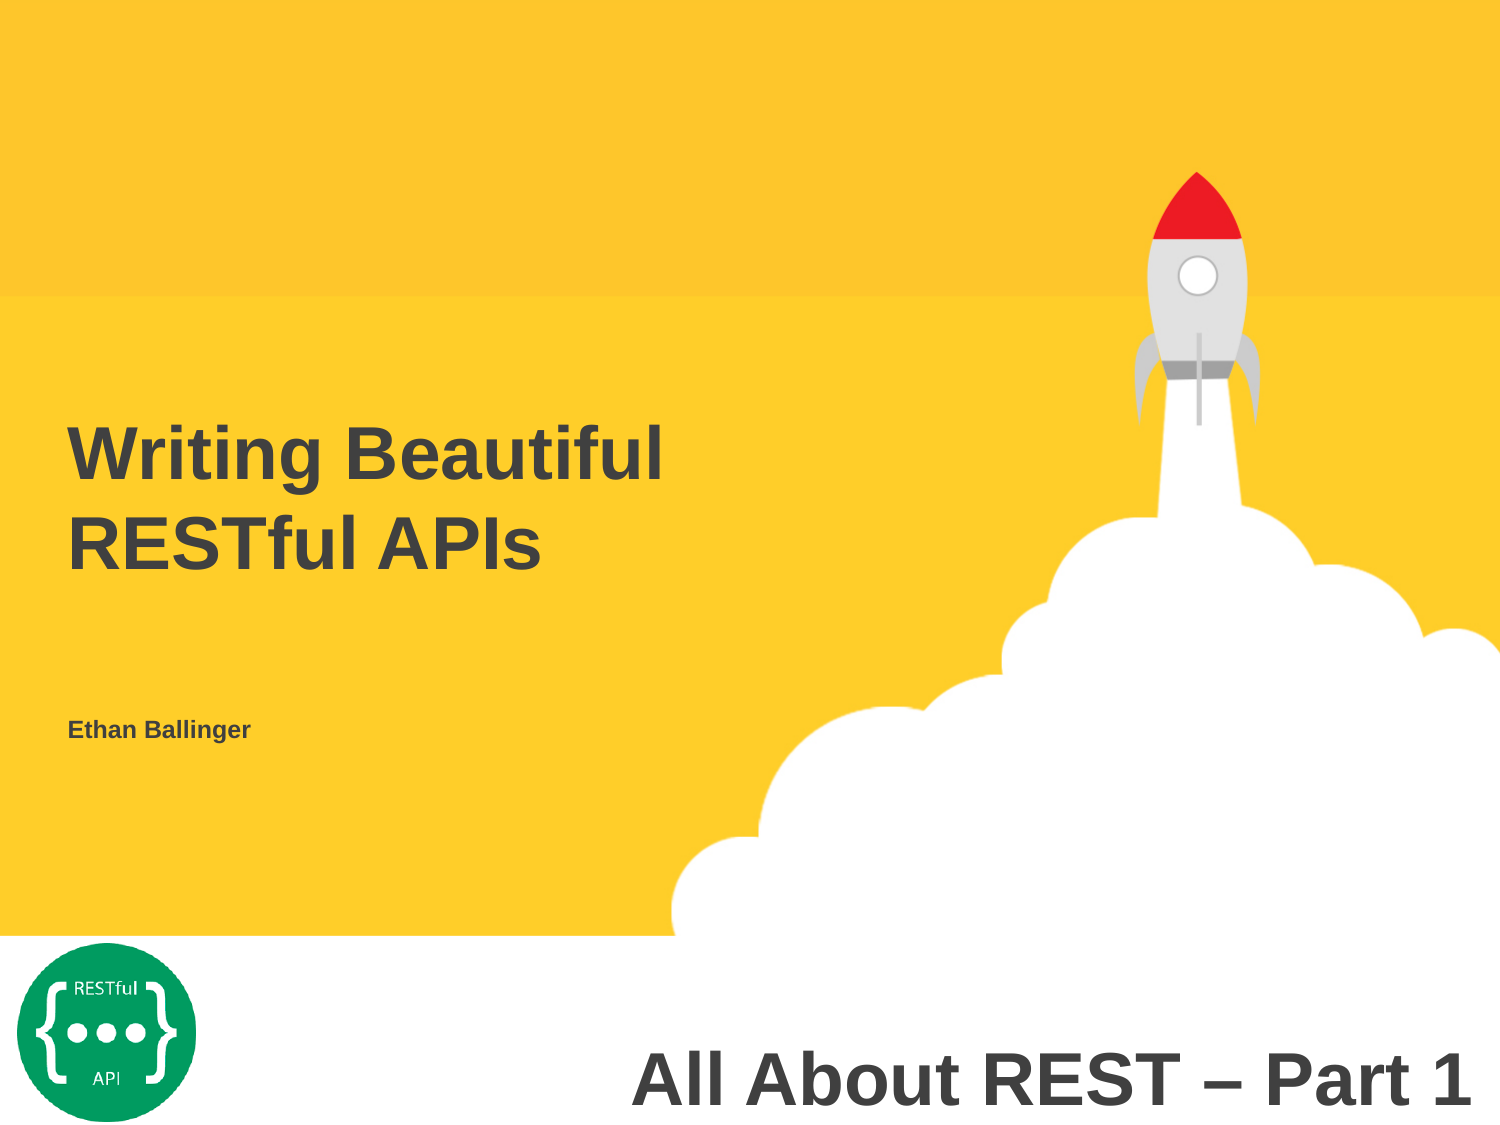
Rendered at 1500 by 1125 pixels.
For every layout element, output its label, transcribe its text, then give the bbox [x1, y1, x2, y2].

text_box Ethan Ballinger [53, 706, 839, 751]
picture [0, 0, 1500, 1125]
text_box All About REST – Part 1 [560, 1023, 1489, 1125]
text_box Writing Beautiful RESTful APIs [53, 397, 1022, 592]
